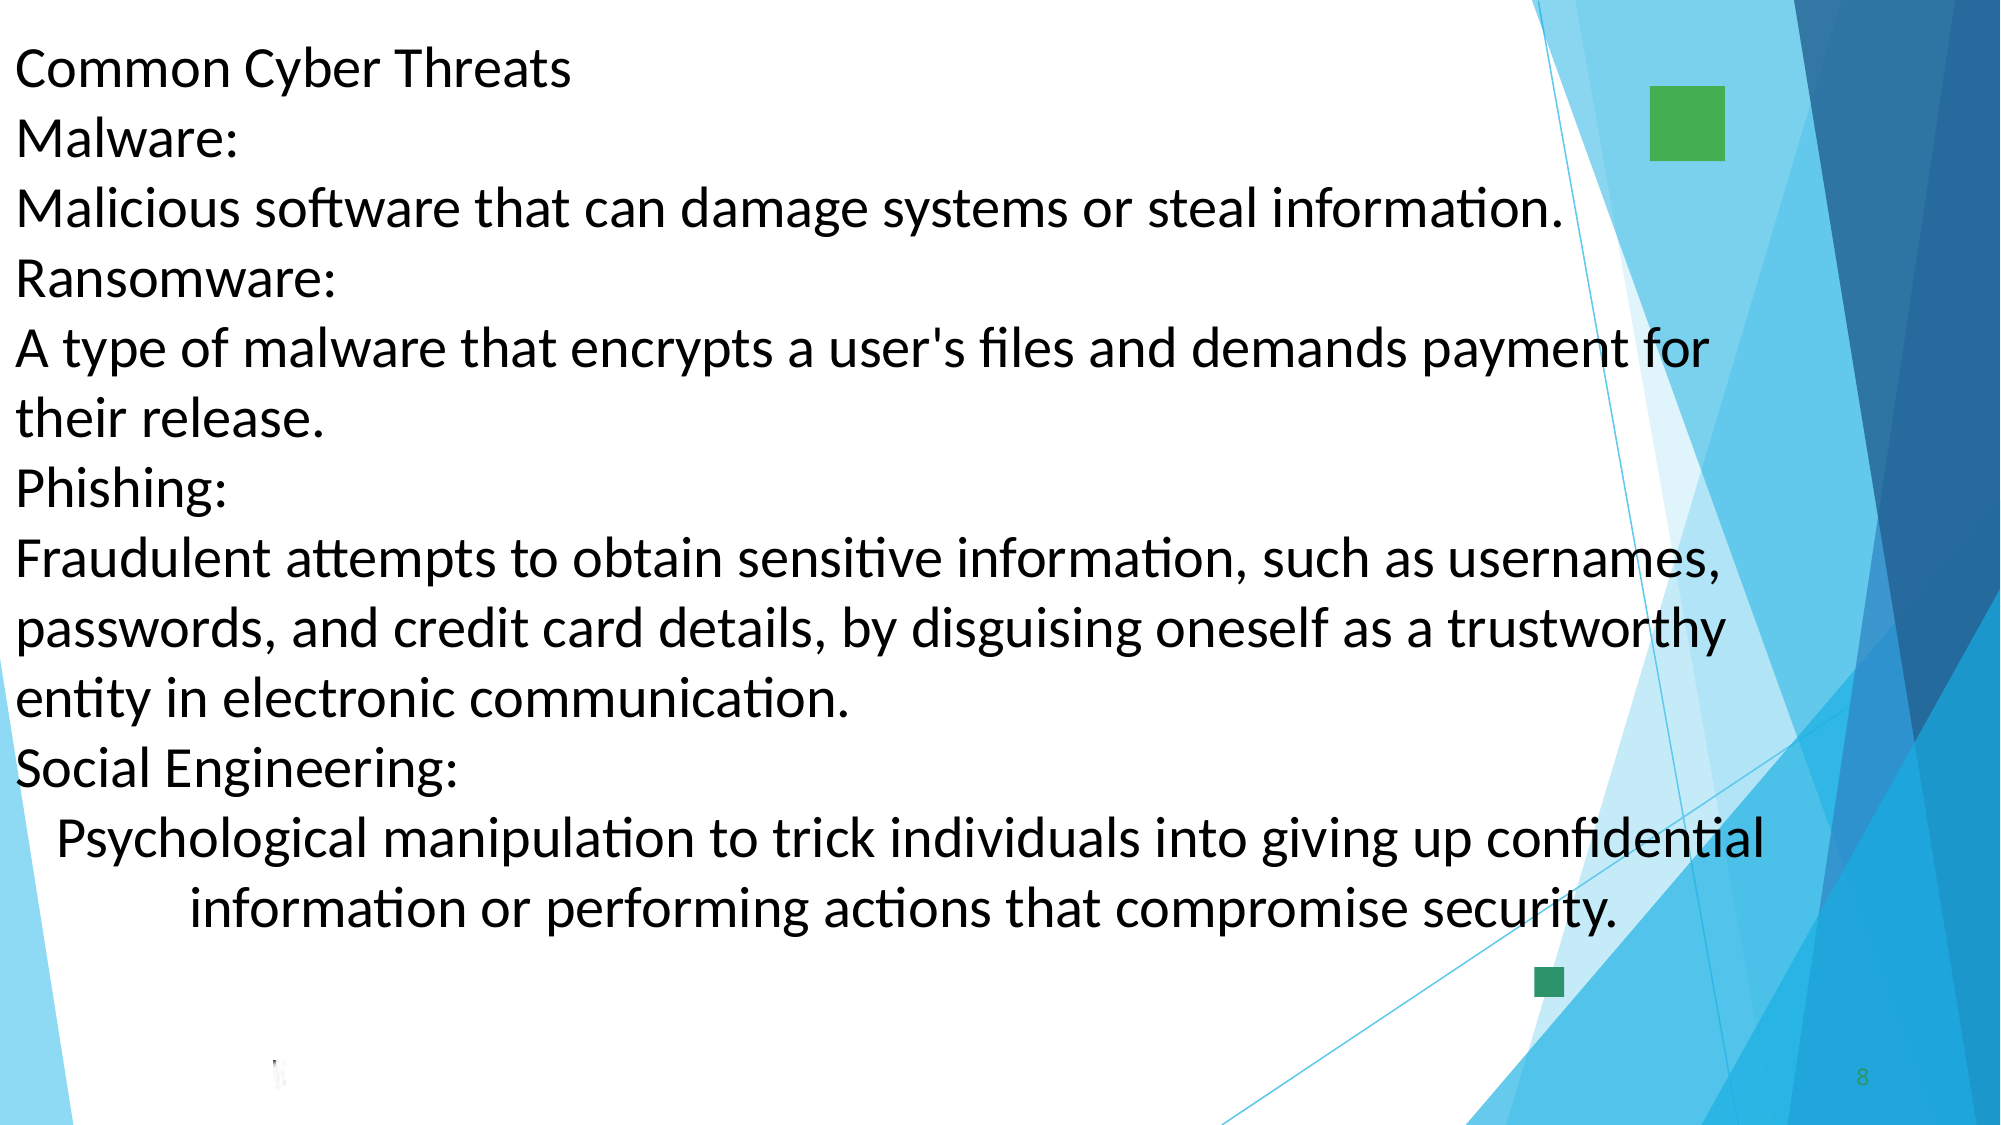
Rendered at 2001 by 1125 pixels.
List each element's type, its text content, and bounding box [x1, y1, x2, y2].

text_box 8 [1849, 1061, 1888, 1095]
text_box Common Cyber Threats Malware: Malicious software that can damage systems or steal information. Ransomware: A type of malware that encrypts a user's files and demands payment for their release. Phishing: Fraudulent attempts to obtain sensitive information, such as usernames, passwords, and credit card details, by disguising oneself as a trustworthy entity in electronic communication. Social Engineering: Psychological manipulation to trick individuals into giving up confidential information or performing actions that compromise security. [0, 21, 1824, 949]
picture [273, 1060, 287, 1091]
text_box [1534, 967, 1565, 997]
